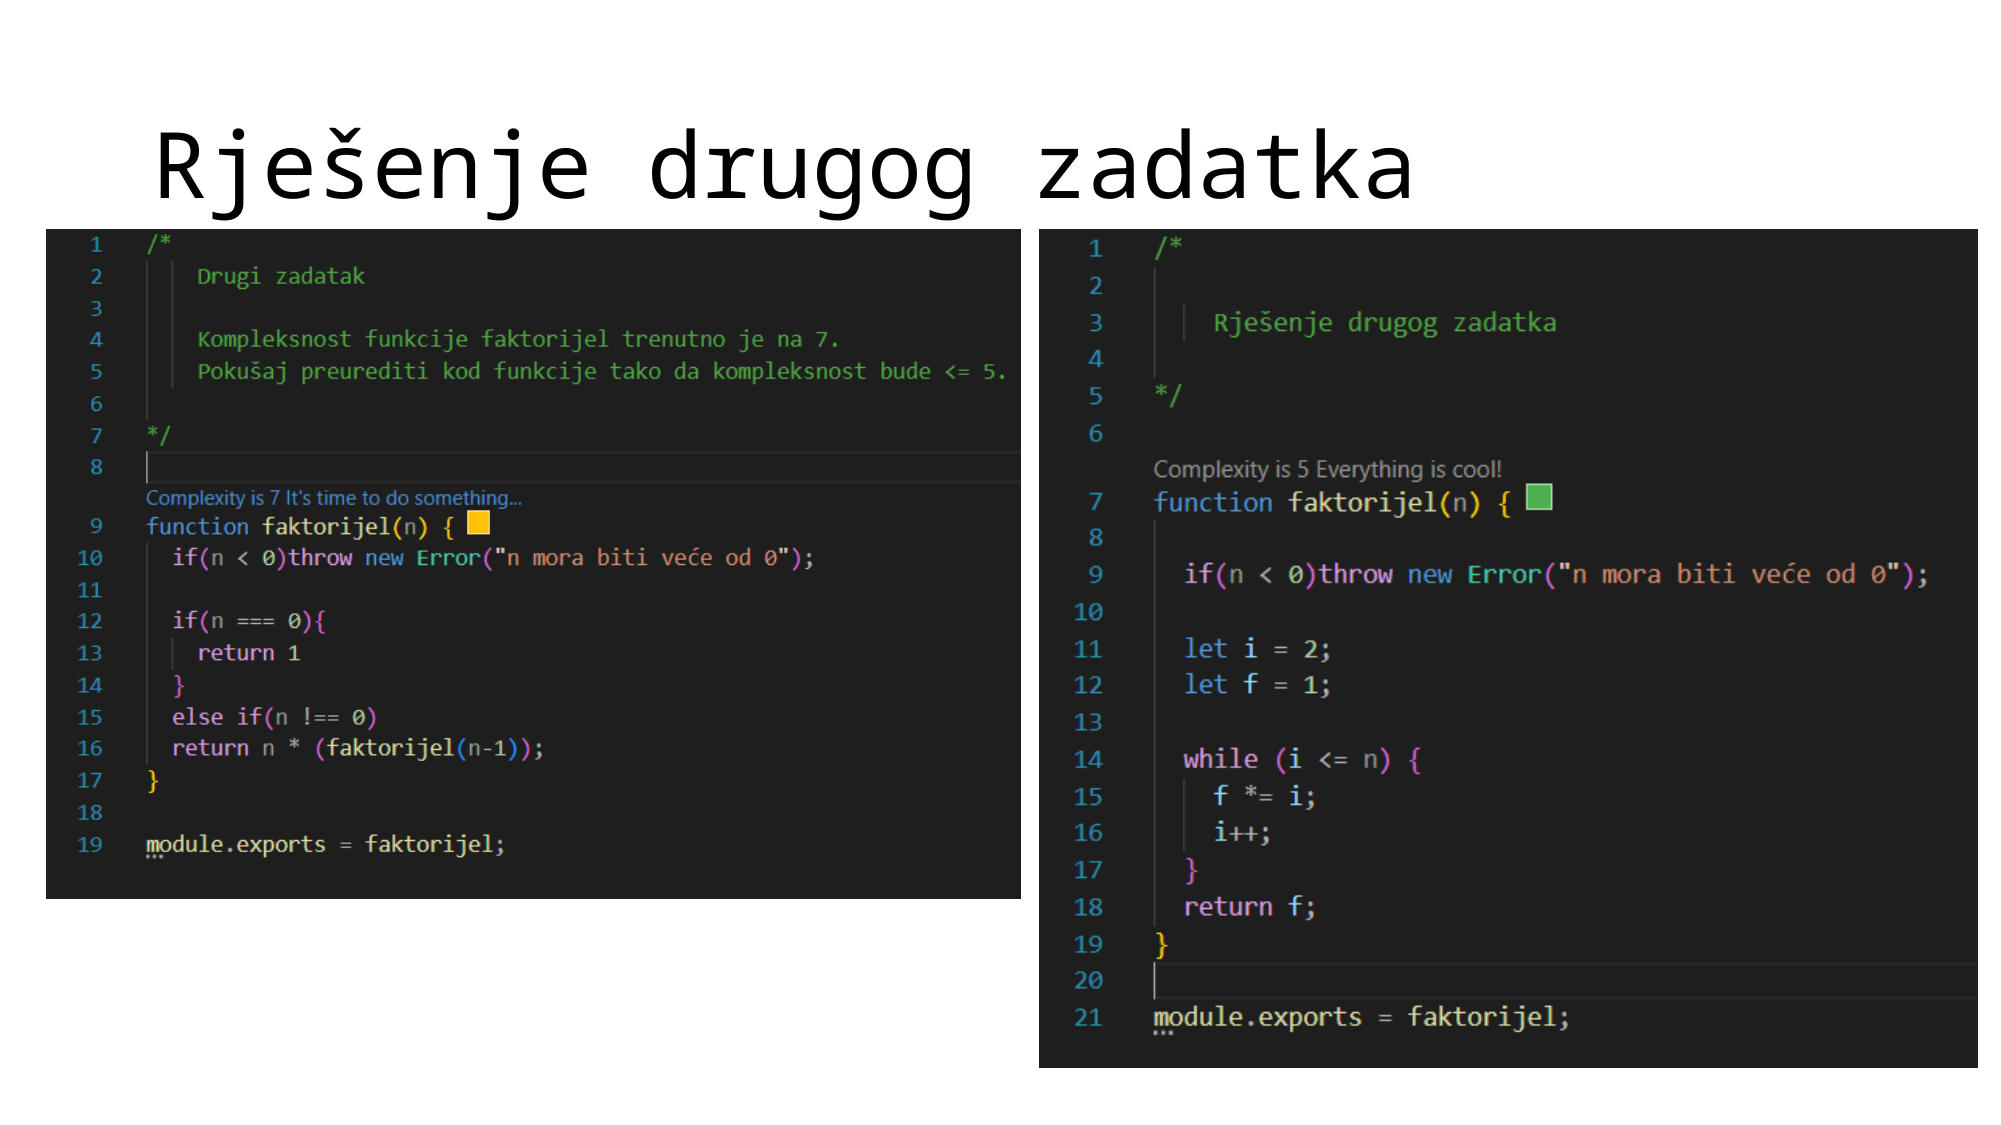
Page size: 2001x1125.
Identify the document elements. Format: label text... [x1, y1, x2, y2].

picture [1039, 229, 1978, 1068]
title Rješenje drugog zadatka [137, 59, 1863, 278]
picture [46, 229, 1021, 899]
